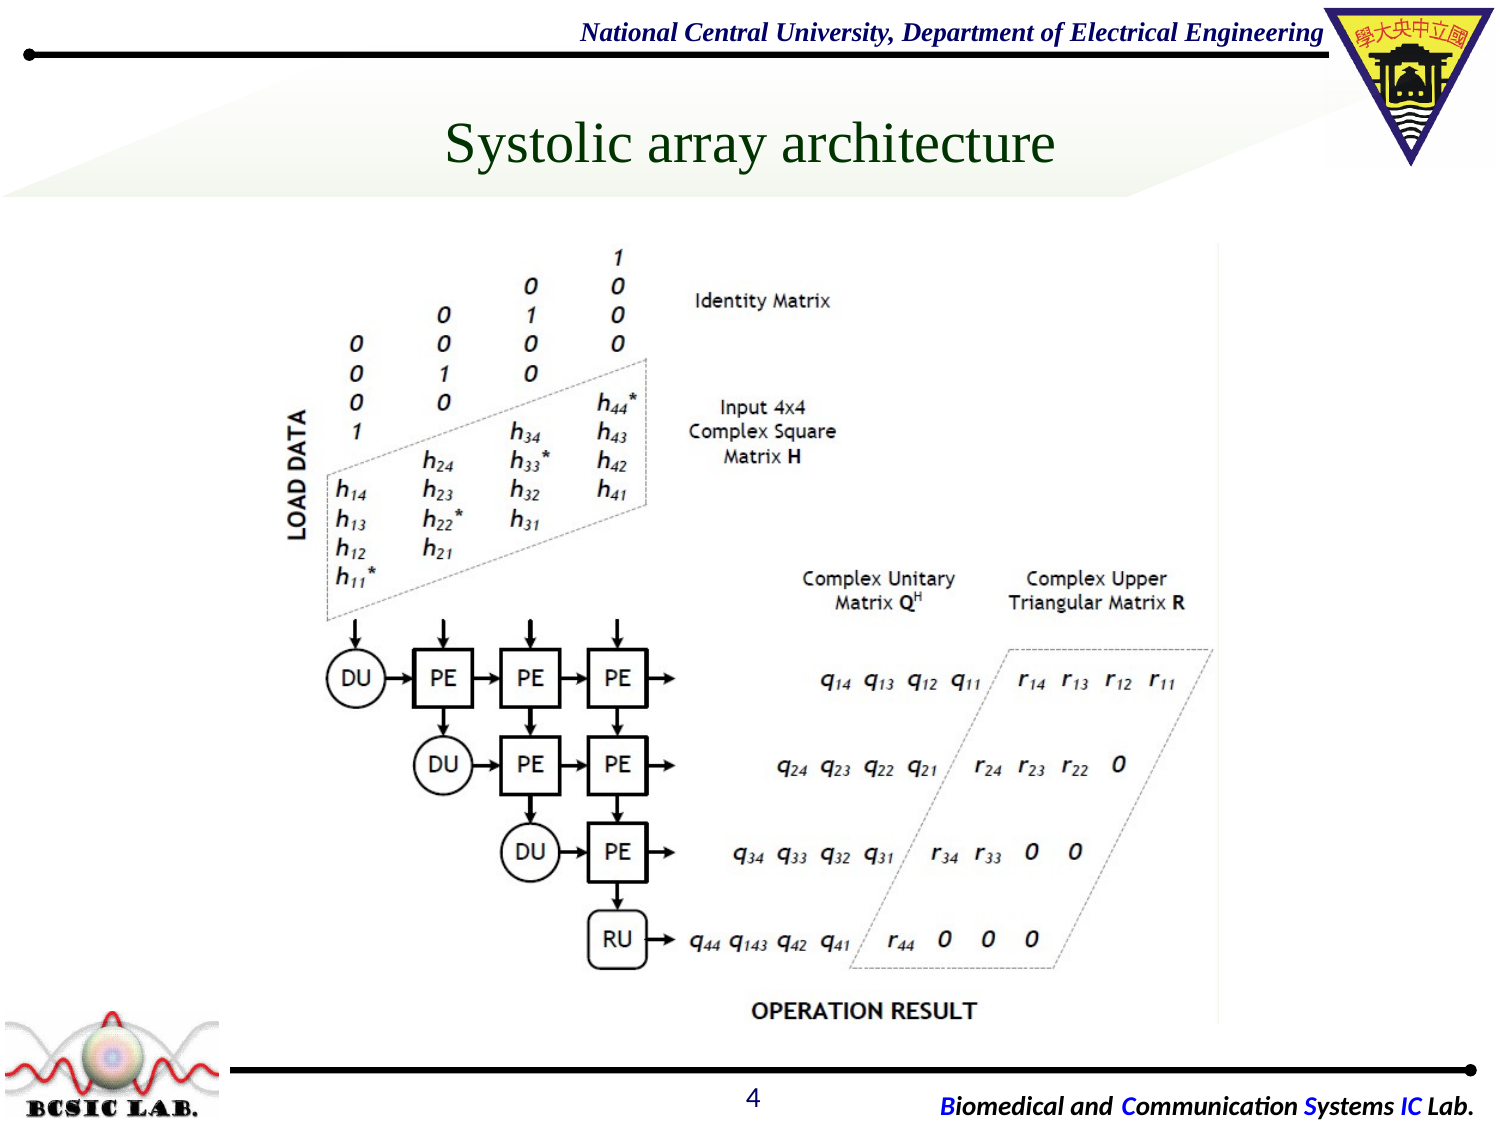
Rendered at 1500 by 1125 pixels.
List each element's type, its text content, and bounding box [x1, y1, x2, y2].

slide_number 4 [572, 1070, 776, 1125]
title Systolic array architecture [76, 45, 1425, 233]
picture [5, 1011, 219, 1118]
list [285, 243, 1219, 1024]
picture [1323, 7, 1495, 167]
